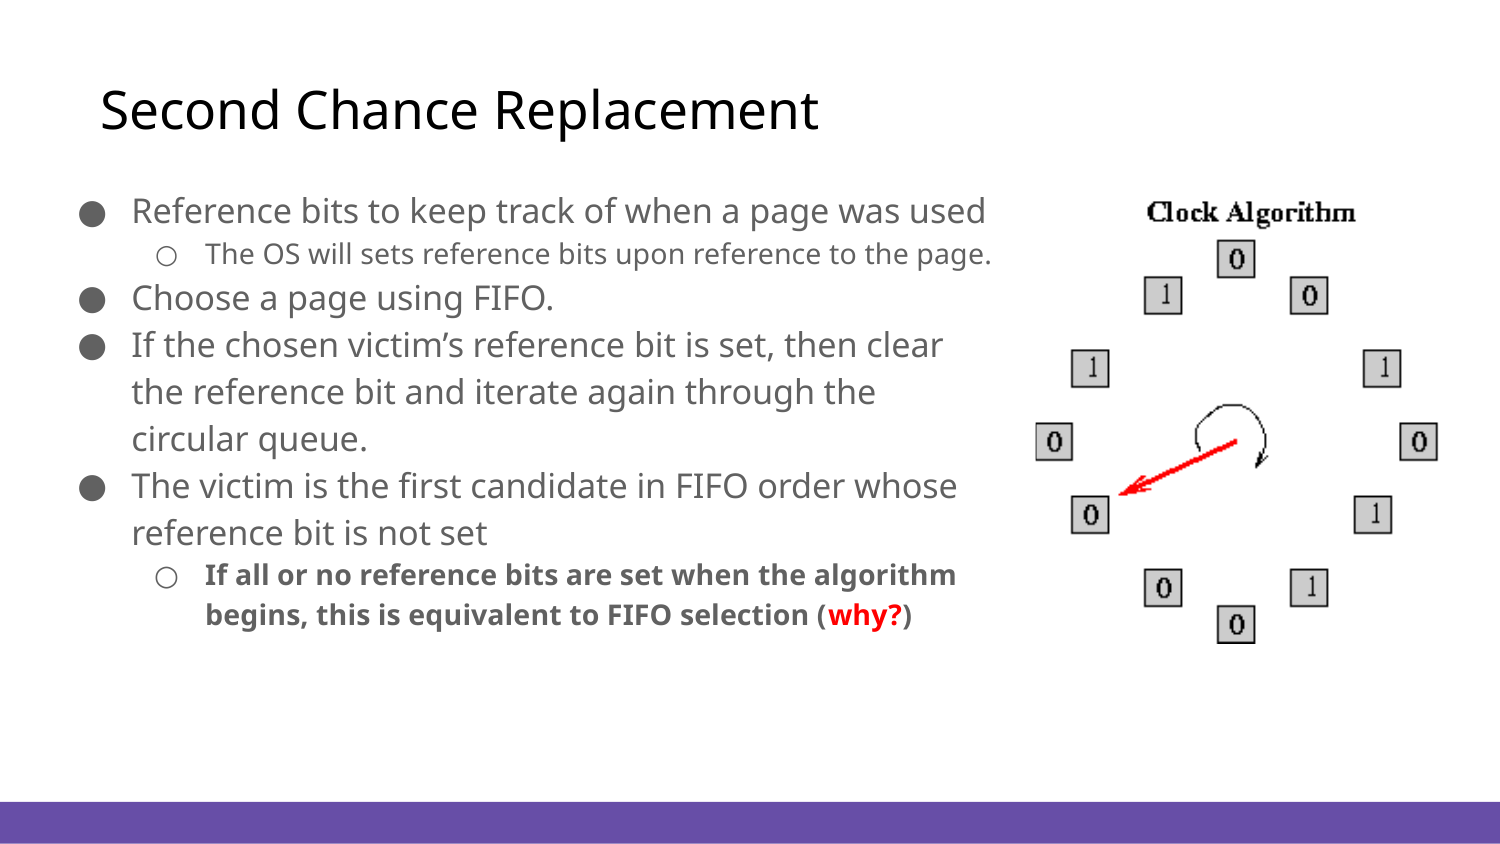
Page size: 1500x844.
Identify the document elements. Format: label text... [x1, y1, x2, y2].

list Reference bits to keep track of when a page was used The OS will sets reference bits upon reference to the page. Choose a page using FIFO. If the chosen victim’s reference bit is set, then clear the reference bit and iterate again through the circular queue. The victim is the first candidate in FIFO order whose reference bit is not set If all or no reference bits are set when the algorithm begins, this is equivalent to FIFO selection (why?) [42, 168, 1014, 730]
picture [1035, 200, 1461, 644]
title Second Chance Replacement [85, 61, 1415, 156]
